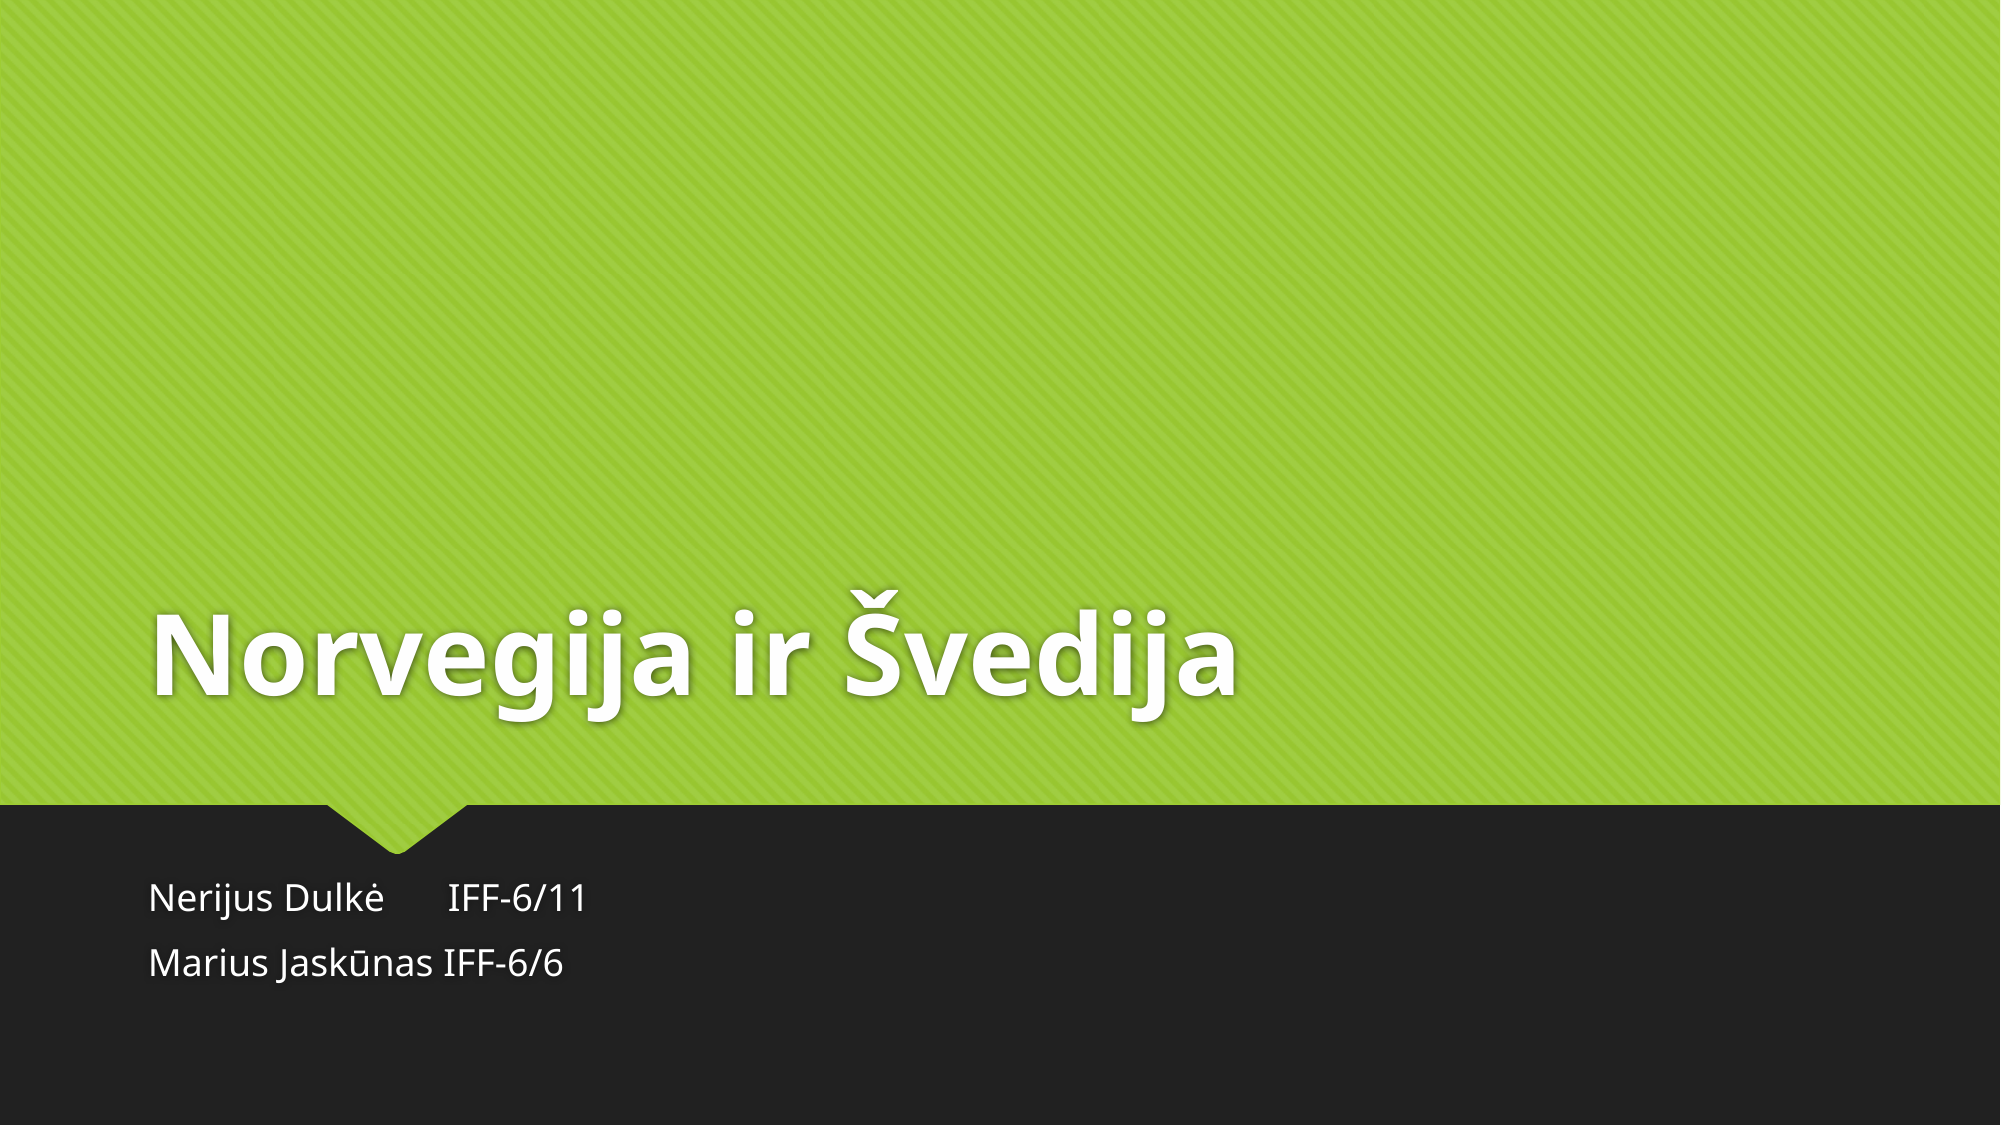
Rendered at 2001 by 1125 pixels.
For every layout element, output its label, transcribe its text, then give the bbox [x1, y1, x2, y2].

subtitle Nerijus Dulkė IFF-6/11 Marius Jaskūnas IFF-6/6 [132, 866, 1868, 1078]
title Norvegija ir Švedija [132, 237, 1868, 726]
